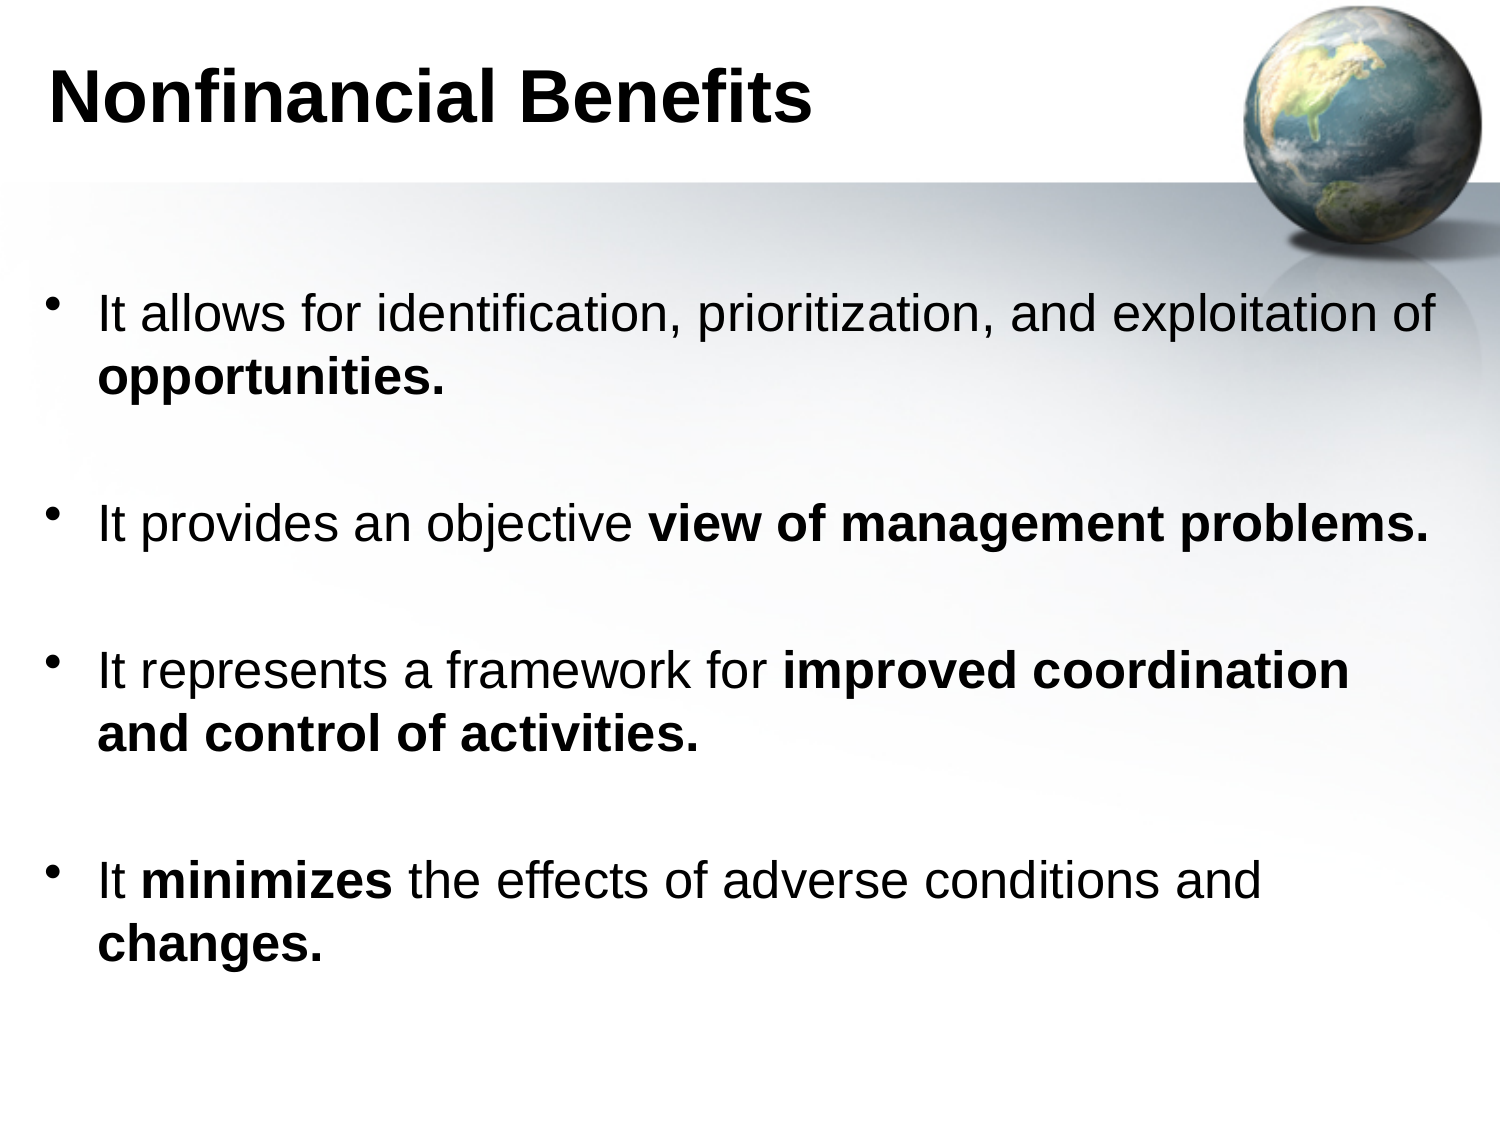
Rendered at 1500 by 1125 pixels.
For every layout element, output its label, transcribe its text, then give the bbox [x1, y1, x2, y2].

list It allows for identification, prioritization, and exploitation of opportunities. It provides an objective view of management problems. It represents a framework for improved coordination and control of activities. It minimizes the effects of adverse conditions and changes. [29, 271, 1471, 994]
picture [0, 0, 1500, 1125]
title Nonfinancial Benefits [33, 22, 1239, 162]
